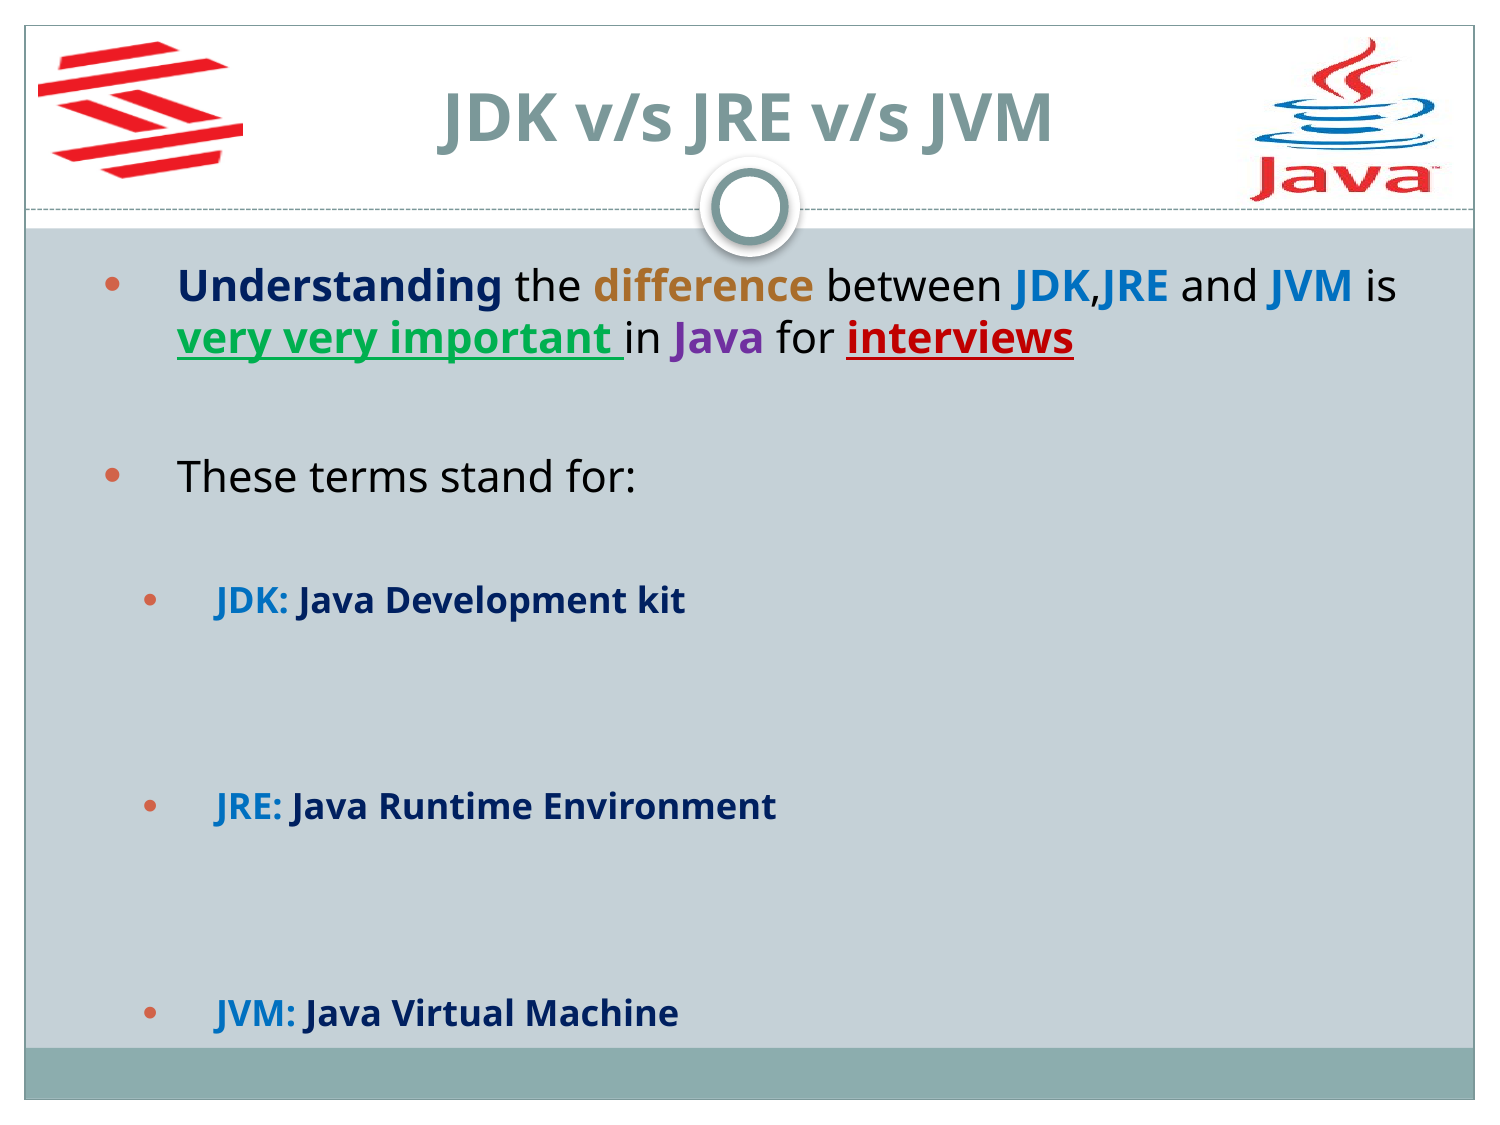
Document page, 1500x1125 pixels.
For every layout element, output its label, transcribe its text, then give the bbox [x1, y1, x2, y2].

picture [1206, 30, 1471, 209]
title JDK v/s JRE v/s JVM [237, 37, 1200, 162]
list Understanding the difference between JDK,JRE and JVM is very very important in Java for interviews These terms stand for: JDK: Java Development kit JRE: Java Runtime Environment JVM: Java Virtual Machine [49, 250, 1445, 1047]
picture [37, 40, 243, 185]
